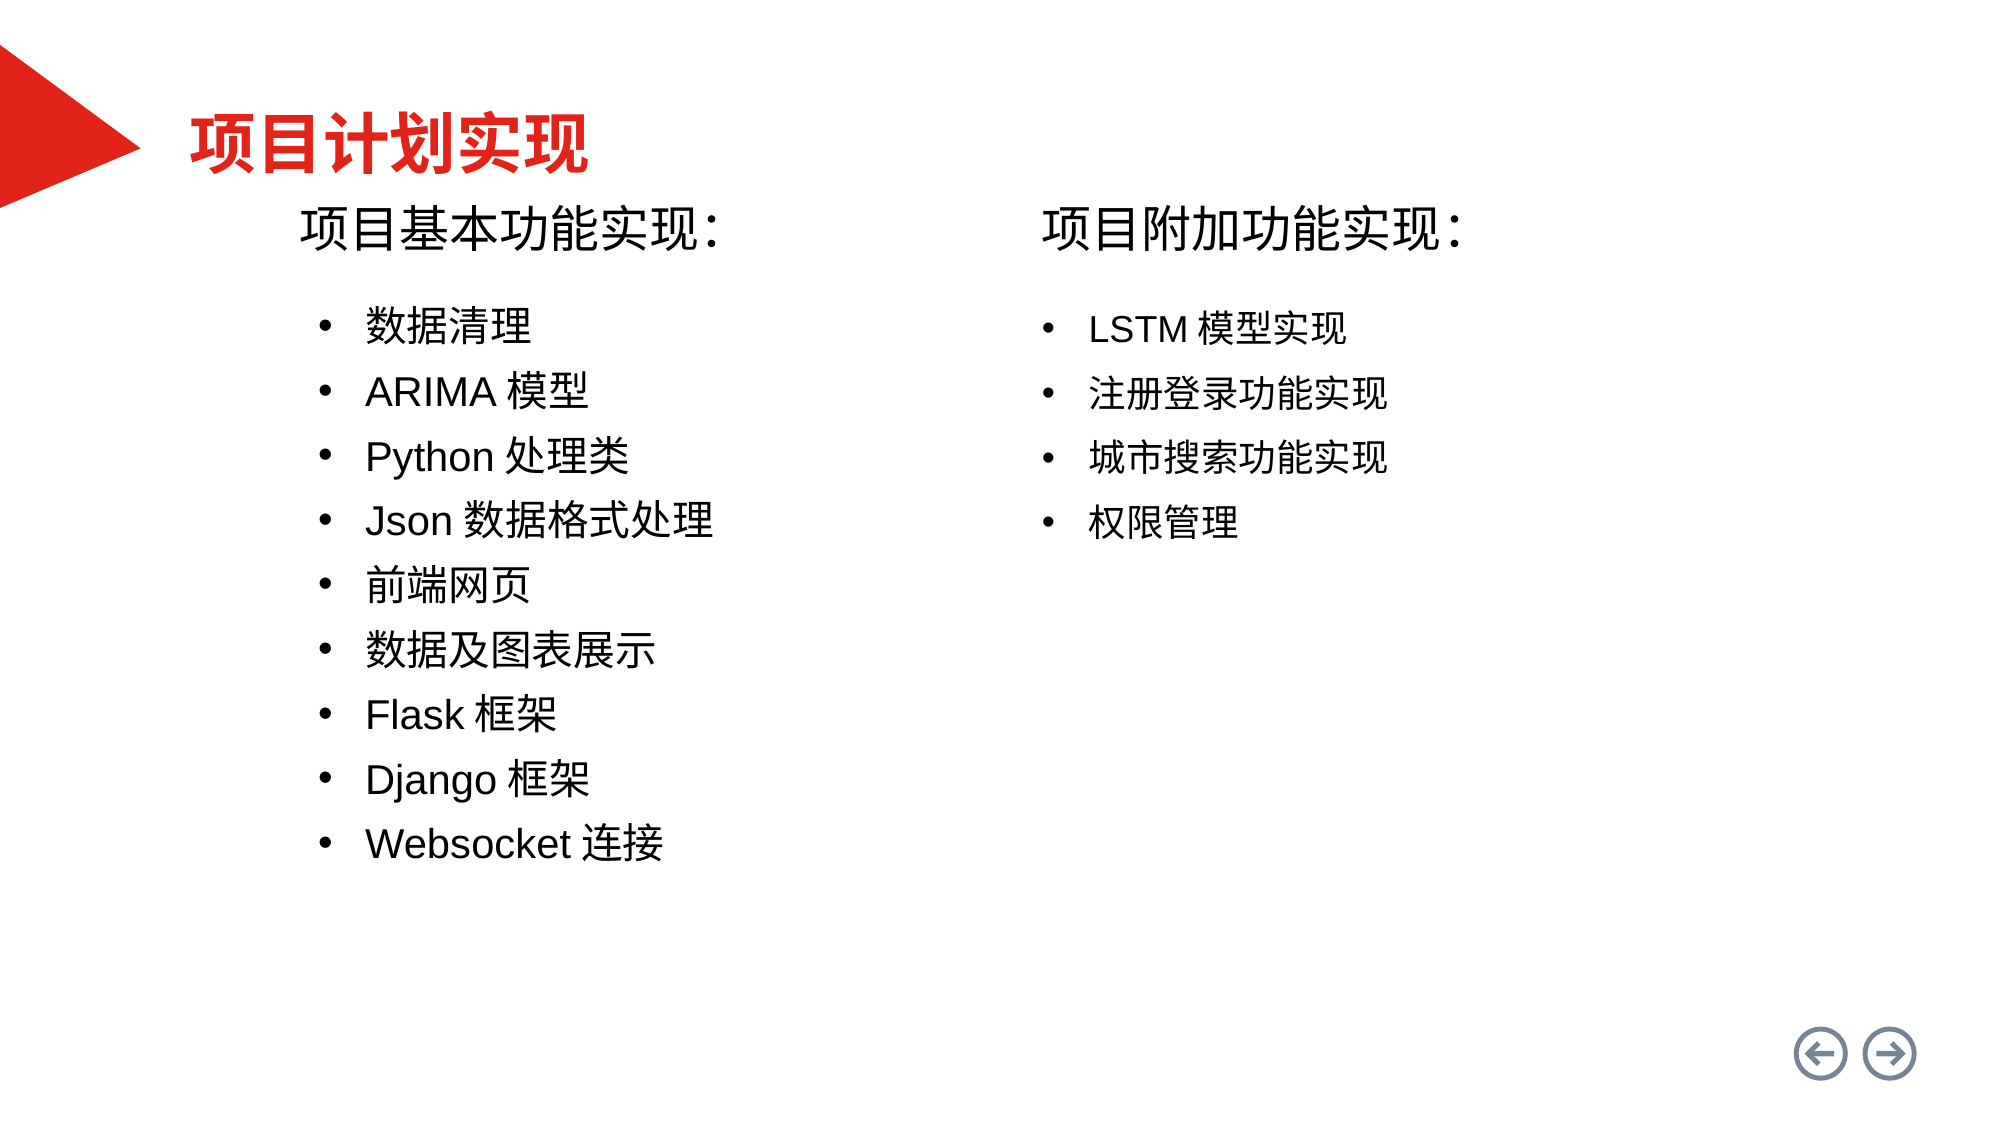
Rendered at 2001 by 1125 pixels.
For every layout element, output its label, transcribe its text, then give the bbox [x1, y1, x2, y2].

text_box 项目基本功能实现： [285, 190, 930, 266]
text_box 项目附加功能实现： [1027, 190, 1672, 266]
text_box 数据清理 ARIMA模型 Python处理类 Json数据格式处理 前端网页 数据及图表展示 Flask框架 Django框架 Websocket连接 [303, 278, 948, 1004]
text_box 项目计划实现 [175, 94, 606, 190]
text_box LSTM模型实现 注册登录功能实现 城市搜索功能实现 权限管理 [1027, 278, 1697, 552]
